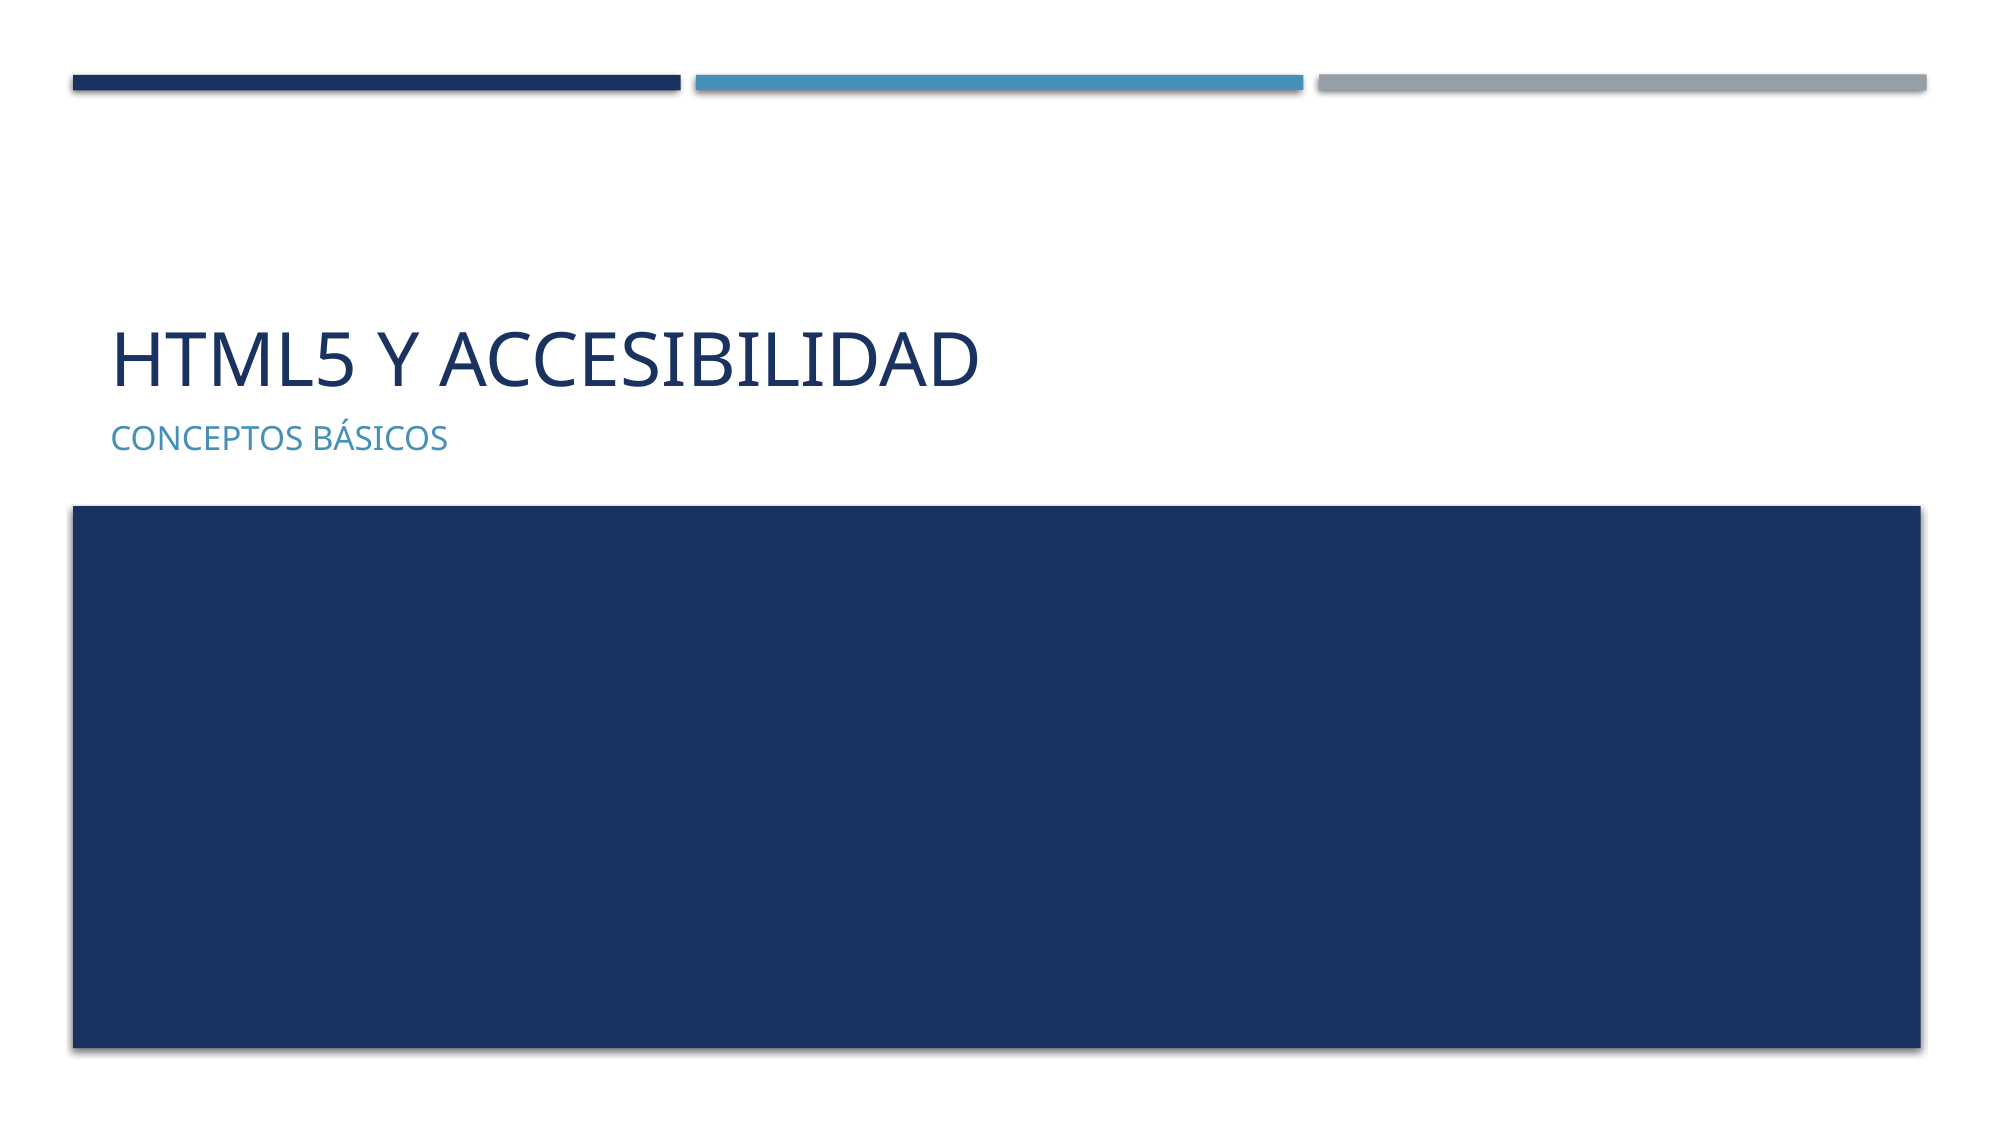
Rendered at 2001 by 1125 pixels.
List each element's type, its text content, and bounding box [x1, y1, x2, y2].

title HTML5 y Accesibilidad [95, 167, 1899, 409]
subtitle Conceptos básicos [95, 409, 1899, 507]
